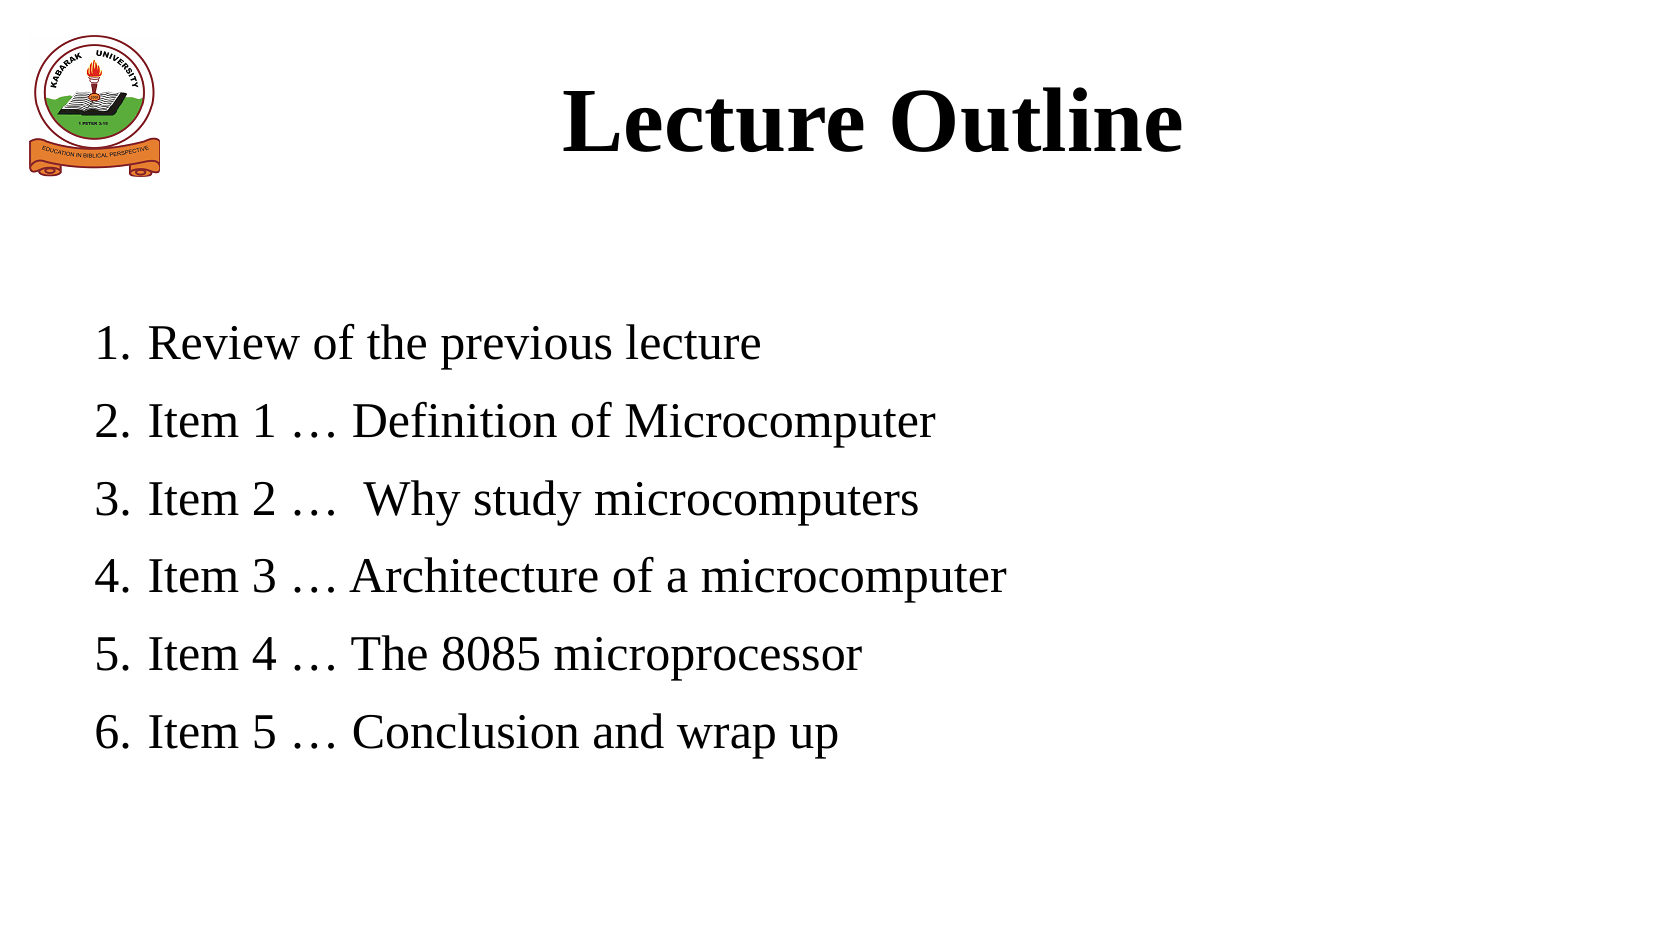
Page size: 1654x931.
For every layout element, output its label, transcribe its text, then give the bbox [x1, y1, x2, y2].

picture [29, 35, 160, 177]
text_box Lecture Outline [177, 36, 1571, 193]
text_box Review of the previous lecture Item 1 … Definition of Microcomputer Item 2 … Why study microcomputers Item 3 … Architecture of a microcomputer Item 4 … The 8085 microprocessor Item 5 … Conclusion and wrap up [82, 217, 1571, 851]
